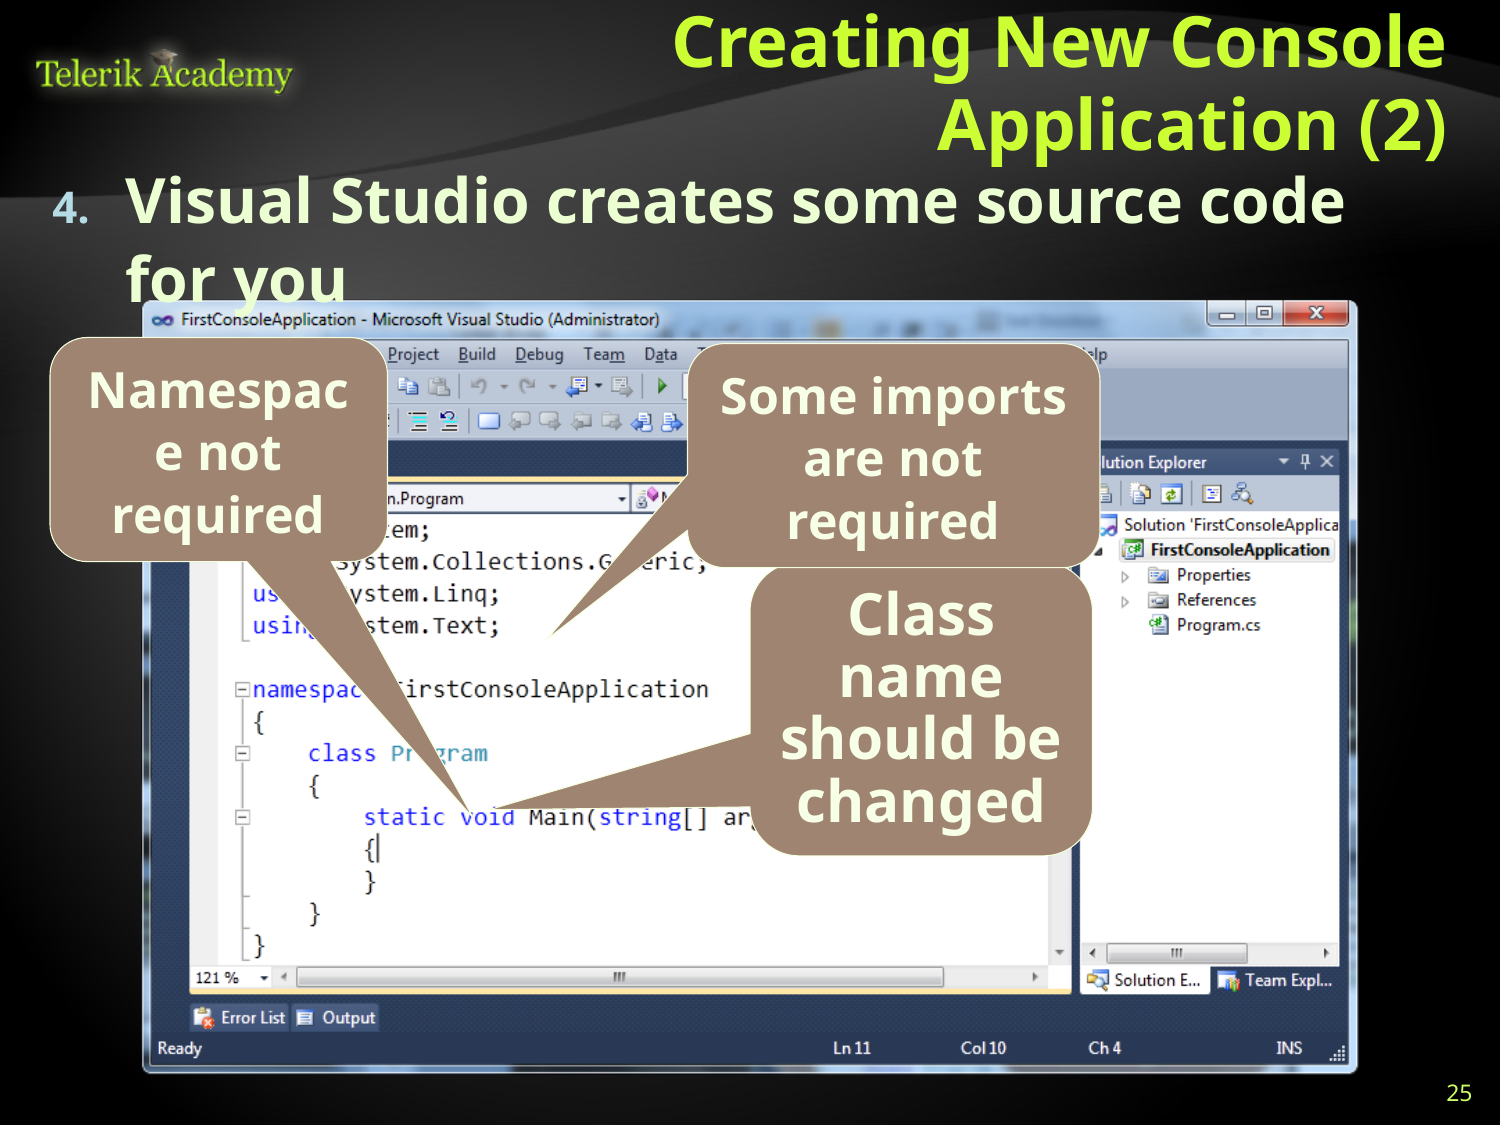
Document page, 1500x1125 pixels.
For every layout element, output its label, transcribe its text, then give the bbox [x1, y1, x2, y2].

picture [0, 0, 1500, 1125]
list Visual Studio creates some source code for you [37, 149, 1463, 1100]
slide_number 25 [1412, 1074, 1488, 1113]
text_box Namespace not required [49, 337, 133, 562]
title Creating New Console Application (2) [300, 12, 1463, 149]
